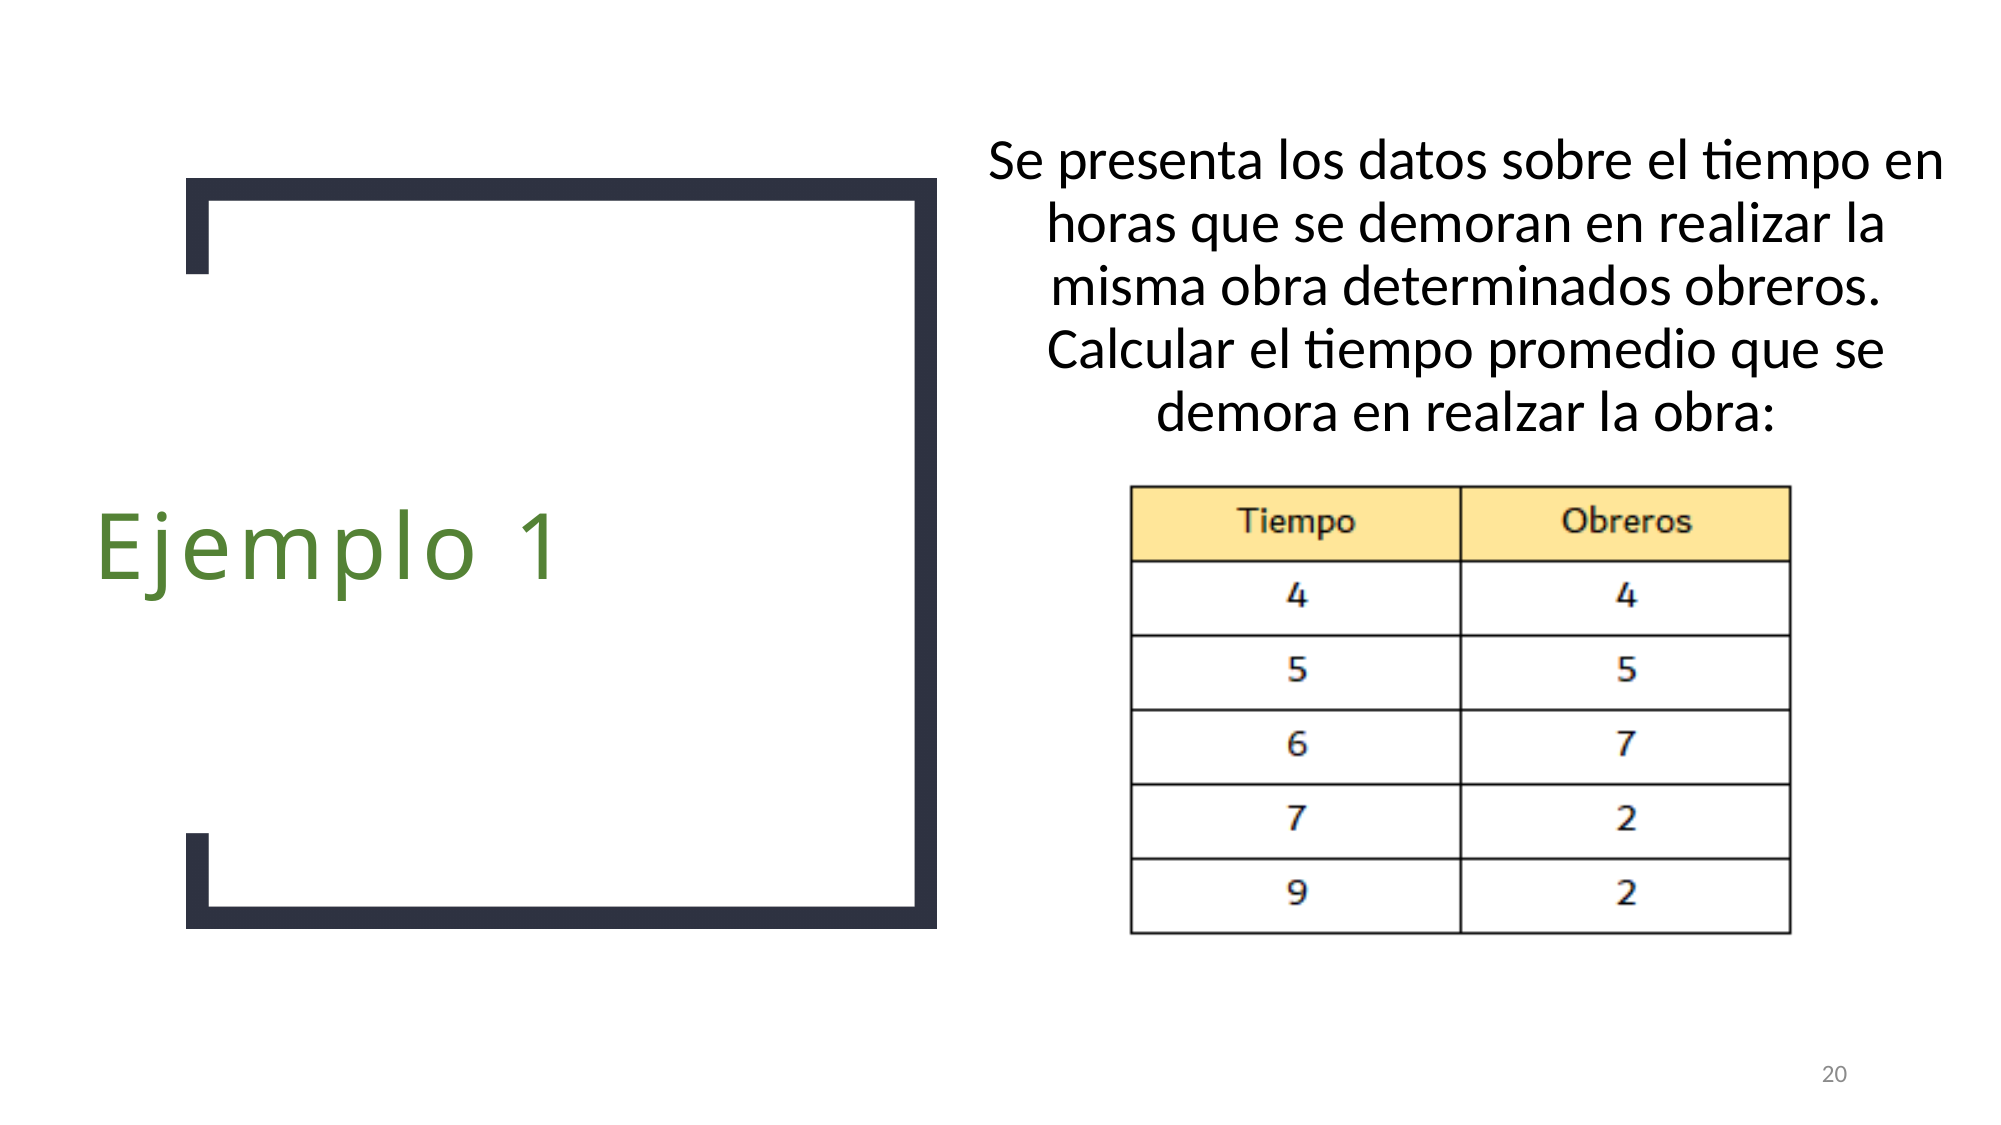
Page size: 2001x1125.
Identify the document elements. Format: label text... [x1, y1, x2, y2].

title Ejemplo 1 [78, 275, 925, 825]
text_box Se presenta los datos sobre el tiempo en horas que se demoran en realizar la misma obra determinados obreros. Calcular el tiempo promedio que se demora en realzar la obra: [972, 122, 1961, 488]
picture [1116, 459, 1817, 960]
picture [186, 178, 937, 929]
slide_number 20 [1412, 1042, 1863, 1103]
